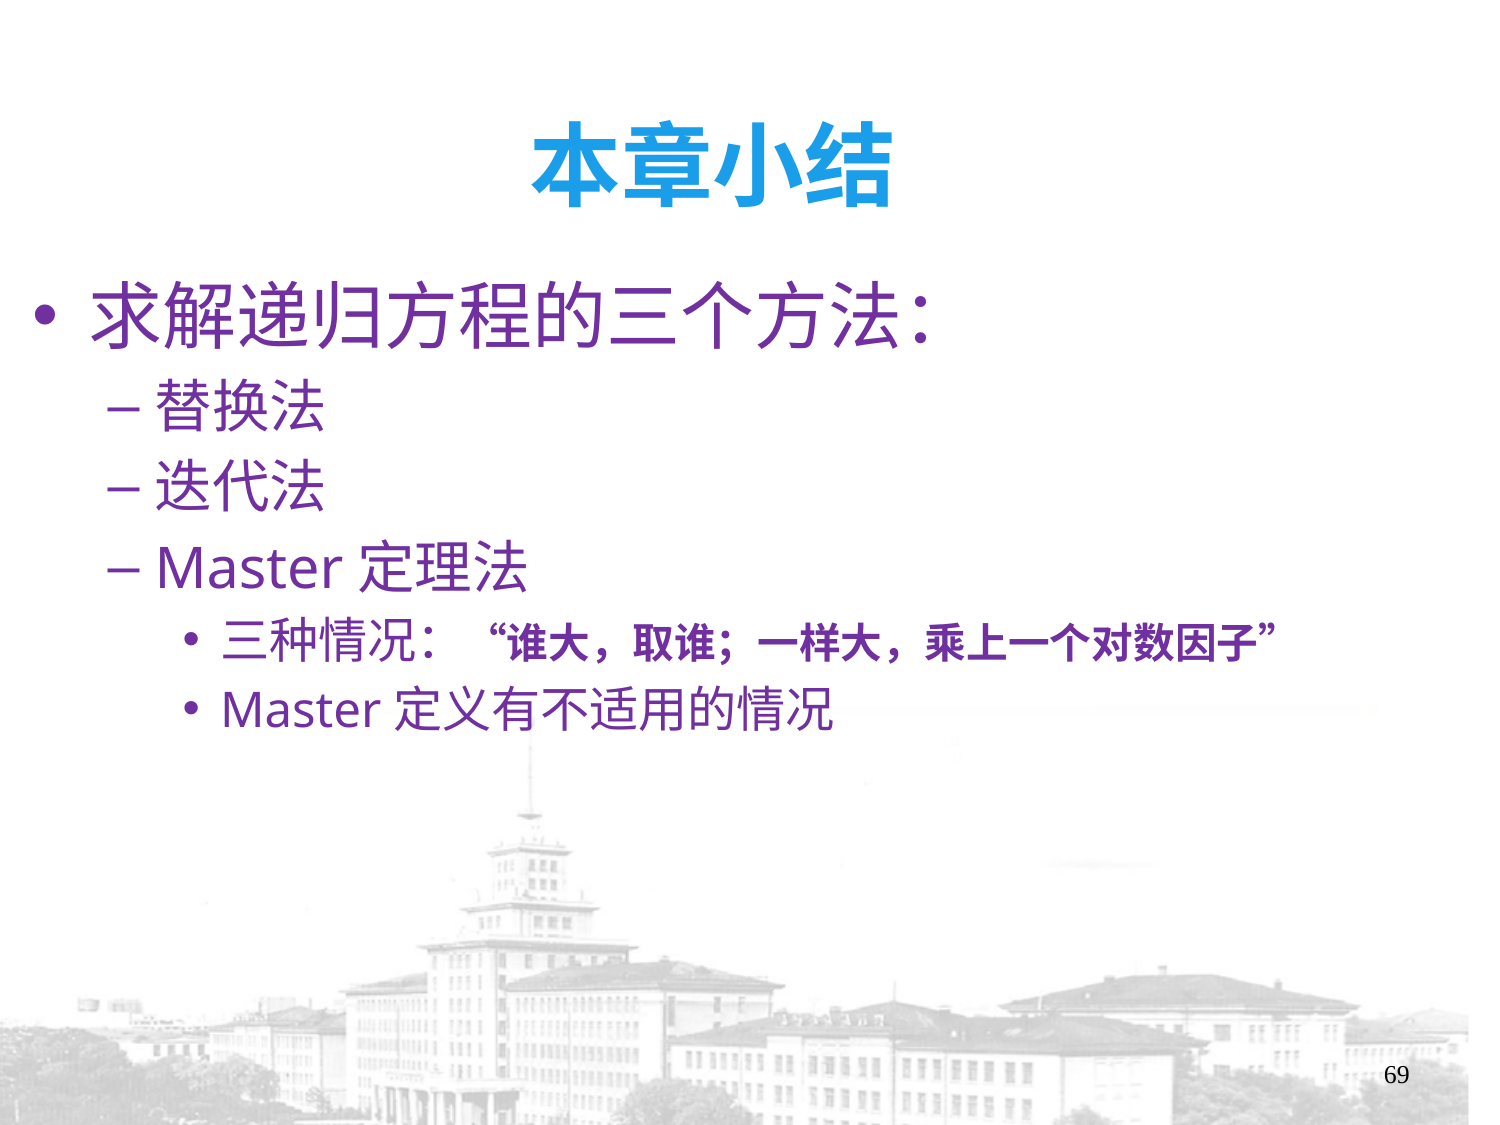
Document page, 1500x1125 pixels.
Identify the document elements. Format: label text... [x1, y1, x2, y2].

title 本章小结 [56, 79, 1370, 246]
picture [0, 529, 1500, 1125]
slide_number 69 [1074, 1042, 1425, 1103]
list 求解递归方程的三个方法： 替换法 迭代法 Master定理法 三种情况：“谁大，取谁；一样大，乘上一个对数因子” Master定义有不适用的情况 [17, 262, 1483, 863]
